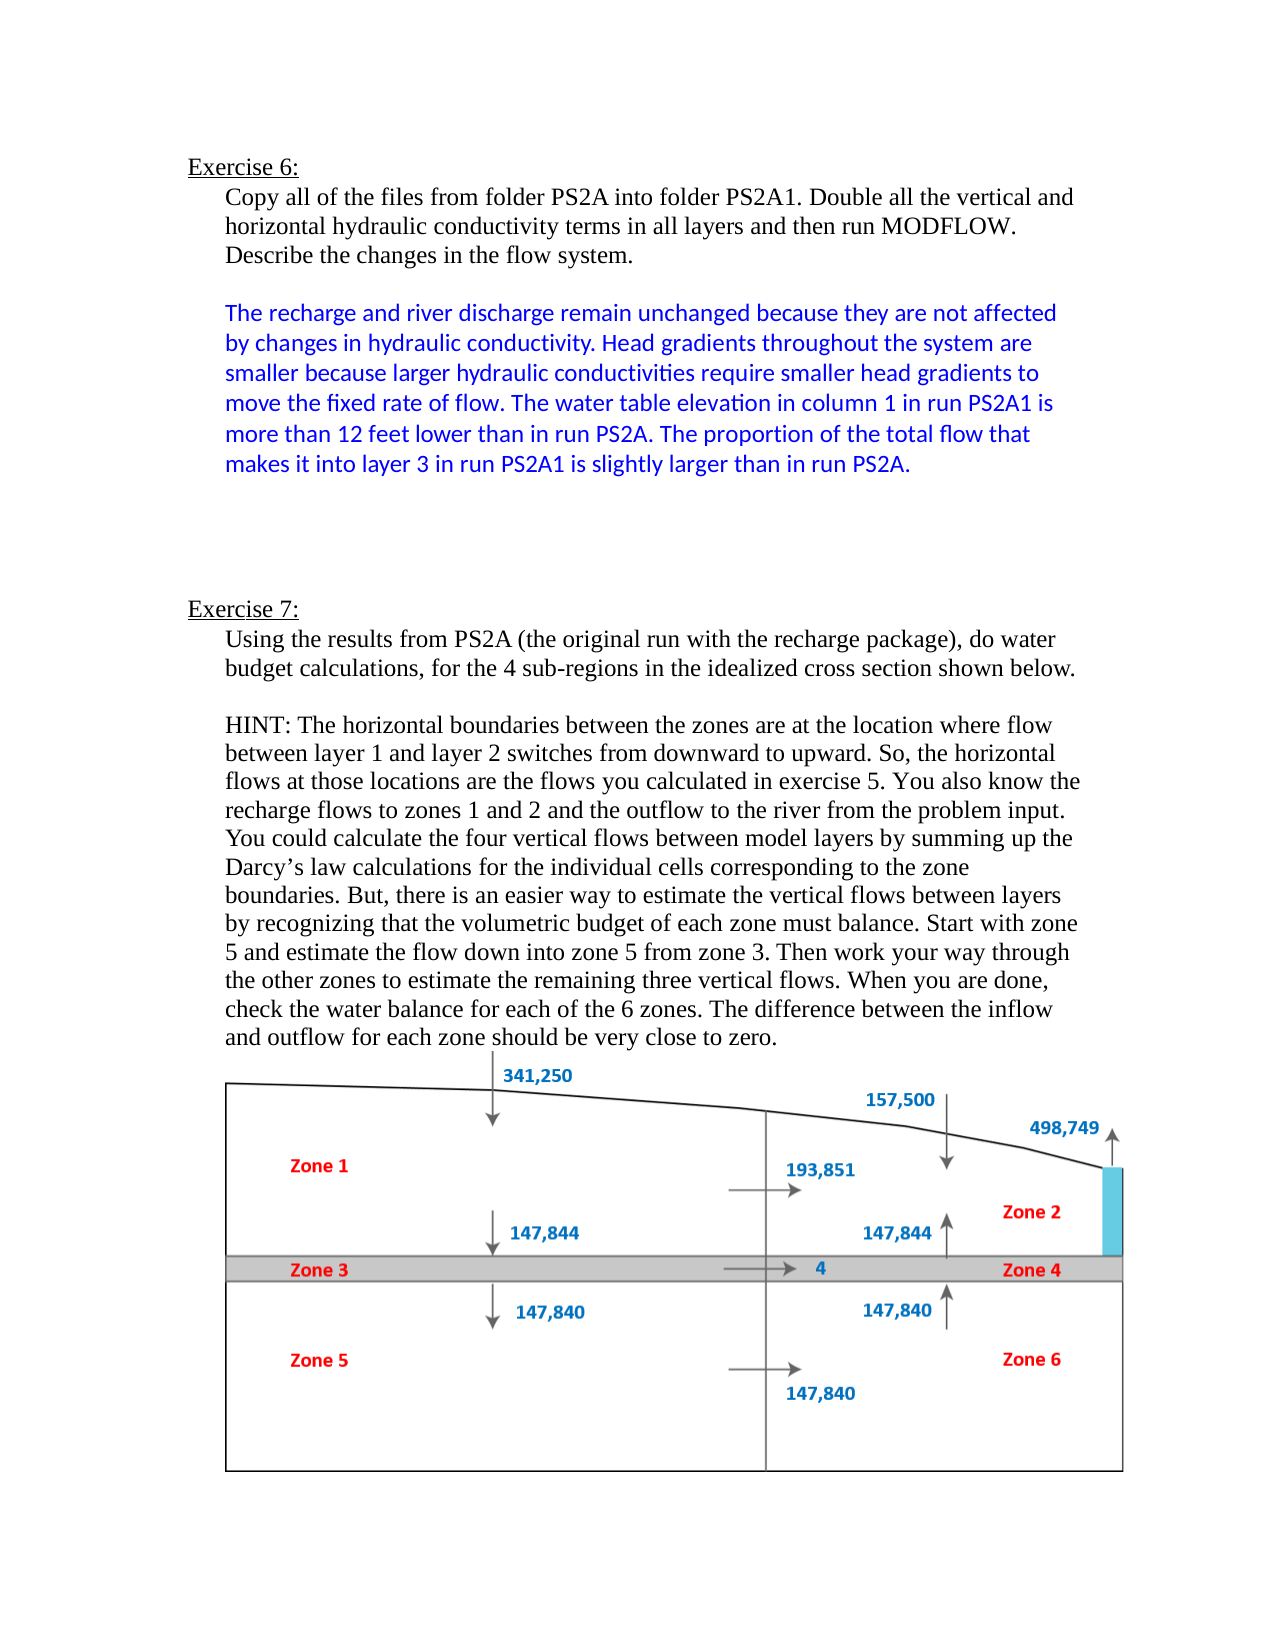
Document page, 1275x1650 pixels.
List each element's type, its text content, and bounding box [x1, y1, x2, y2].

text_box Exercise 6: Copy all of the files from folder PS2A into folder PS2A1. Double all the vertical and horizontal hydraulic conductivity terms in all layers and then run MODFLOW. Describe the changes in the flow system. The recharge and river discharge remain unchanged because they are not affected by changes in hydraulic conductivity. Head gradients throughout the system are smaller because larger hydraulic conductivities require smaller head gradients to move the fixed rate of flow. The water table elevation in column 1 in run PS2A1 is more than 12 feet lower than in run PS2A. The proportion of the total flow that makes it into layer 3 in run PS2A1 is slightly larger than in run PS2A. [185, 151, 1077, 478]
text_box Exercise 7: Using the results from PS2A (the original run with the recharge package), do water budget calculations, for the 4 sub-regions in the idealized cross section shown below. HINT: The horizontal boundaries between the zones are at the location where flow between layer 1 and layer 2 switches from downward to upward. So, the horizontal flows at those locations are the flows you calculated in exercise 5. You also know the recharge flows to zones 1 and 2 and the outflow to the river from the problem input. You could calculate the four vertical flows between model layers by summing up the Darcy’s law calculations for the individual cells corresponding to the zone boundaries. But, there is an easier way to estimate the vertical flows between layers by recognizing that the volumetric budget of each zone must balance. Start with zone 5 and estimate the flow down into zone 5 from zone 3. Then work your way through the other zones to estimate the remaining three vertical flows. When you are done, check the water balance for each of the 6 zones. The difference between the inflow and outflow for each zone should be very close to zero. [185, 592, 1083, 1052]
text_box [225, 1051, 1124, 1472]
